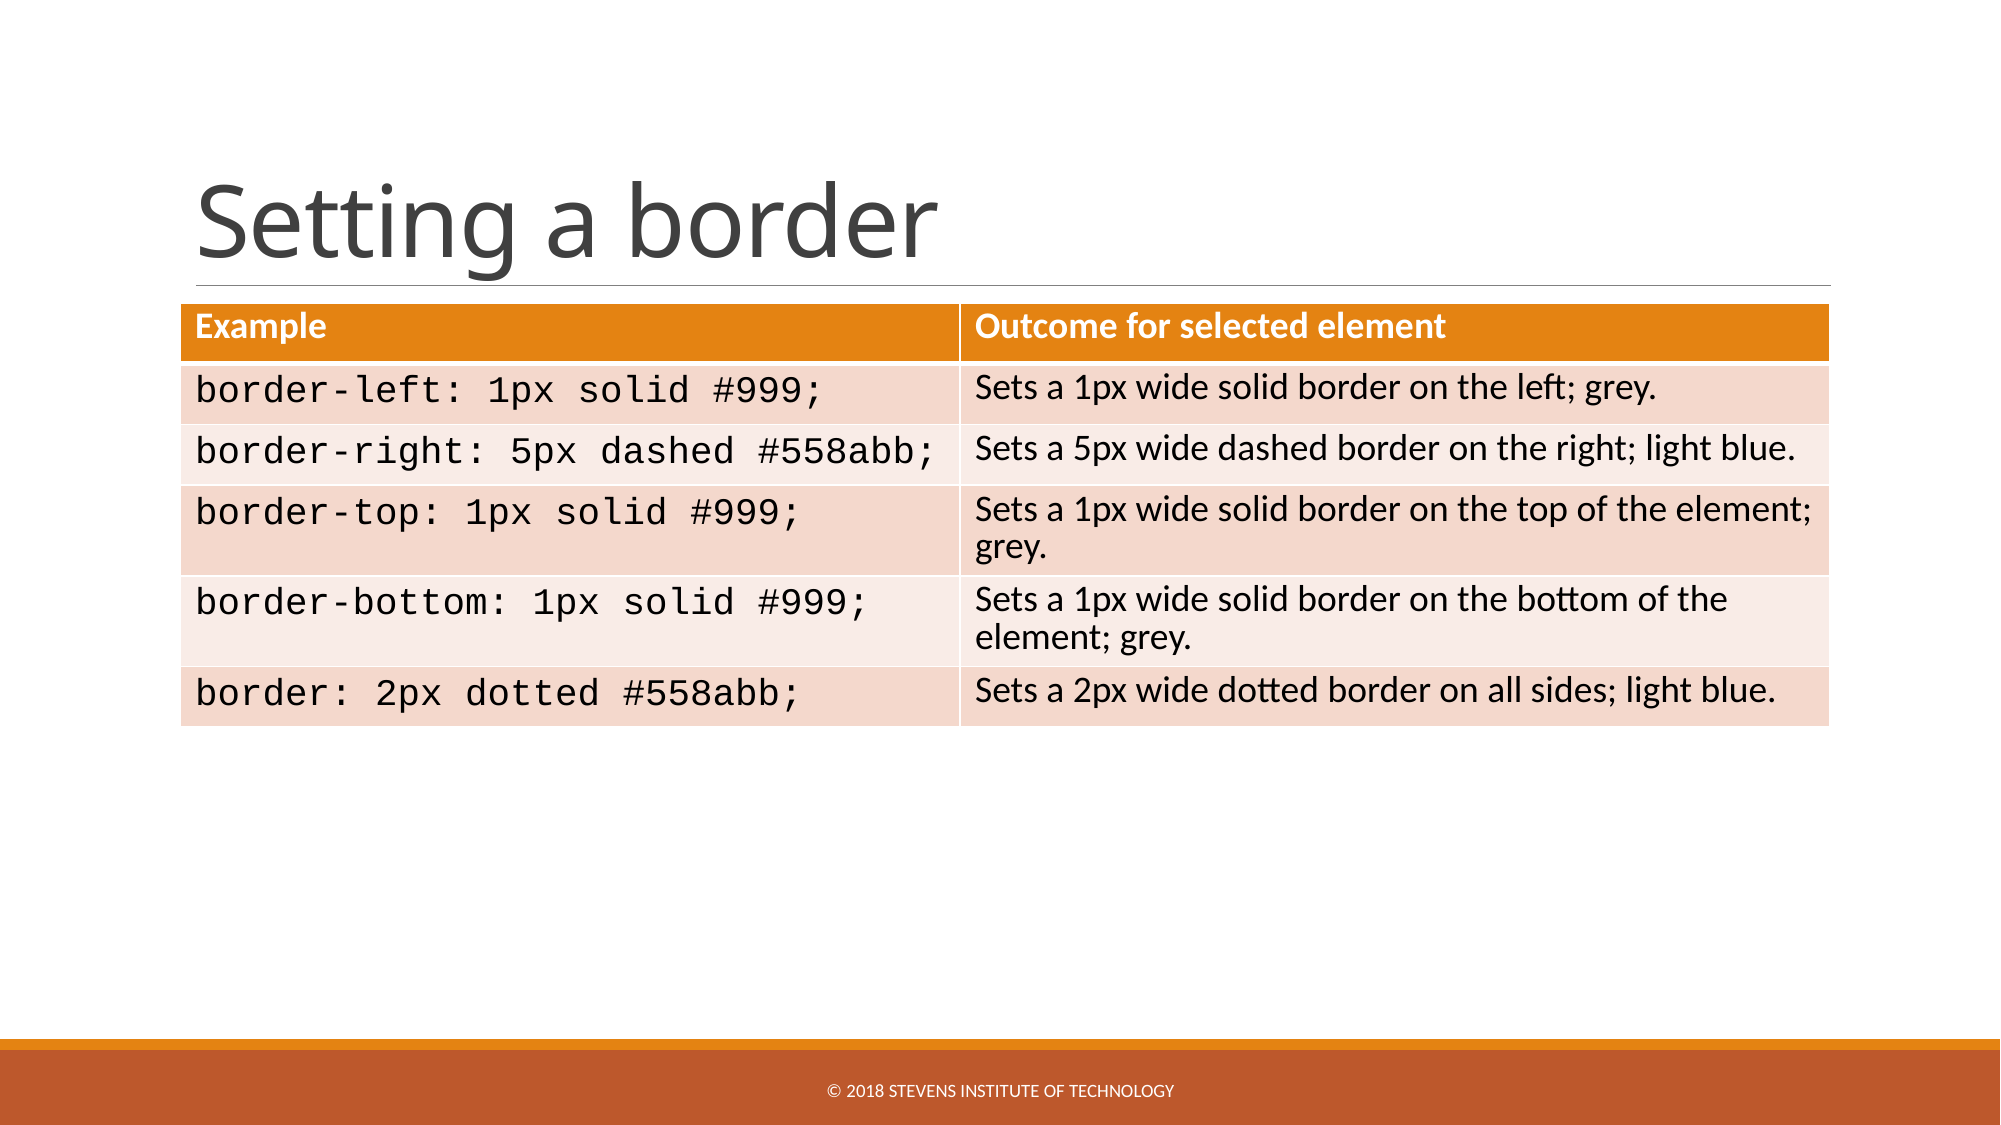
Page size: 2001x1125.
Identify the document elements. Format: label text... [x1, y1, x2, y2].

table_cell border-top: 1px solid #999; [181, 486, 959, 575]
table_cell border-bottom: 1px solid #999; [181, 577, 959, 666]
table_header Example [181, 304, 959, 361]
title Setting a border [180, 47, 1830, 285]
table_cell border: 2px dotted #558abb; [181, 667, 959, 726]
table_cell Sets a 1px wide solid border on the bottom of the element; grey. [961, 577, 1829, 666]
table_cell Sets a 1px wide solid border on the top of the element; grey. [961, 486, 1829, 575]
table_header Outcome for selected element [961, 304, 1829, 361]
table_cell Sets a 2px wide dotted border on all sides; light blue. [961, 667, 1829, 726]
table_cell Sets a 1px wide solid border on the left; grey. [961, 366, 1829, 424]
table_cell Sets a 5px wide dashed border on the right; light blue. [961, 425, 1829, 484]
footer © 2018 STEVENS INSTITUTE OF TECHNOLOGY [604, 1059, 1396, 1120]
table_cell border-left: 1px solid #999; [181, 366, 959, 424]
table_cell border-right: 5px dashed #558abb; [181, 425, 959, 484]
